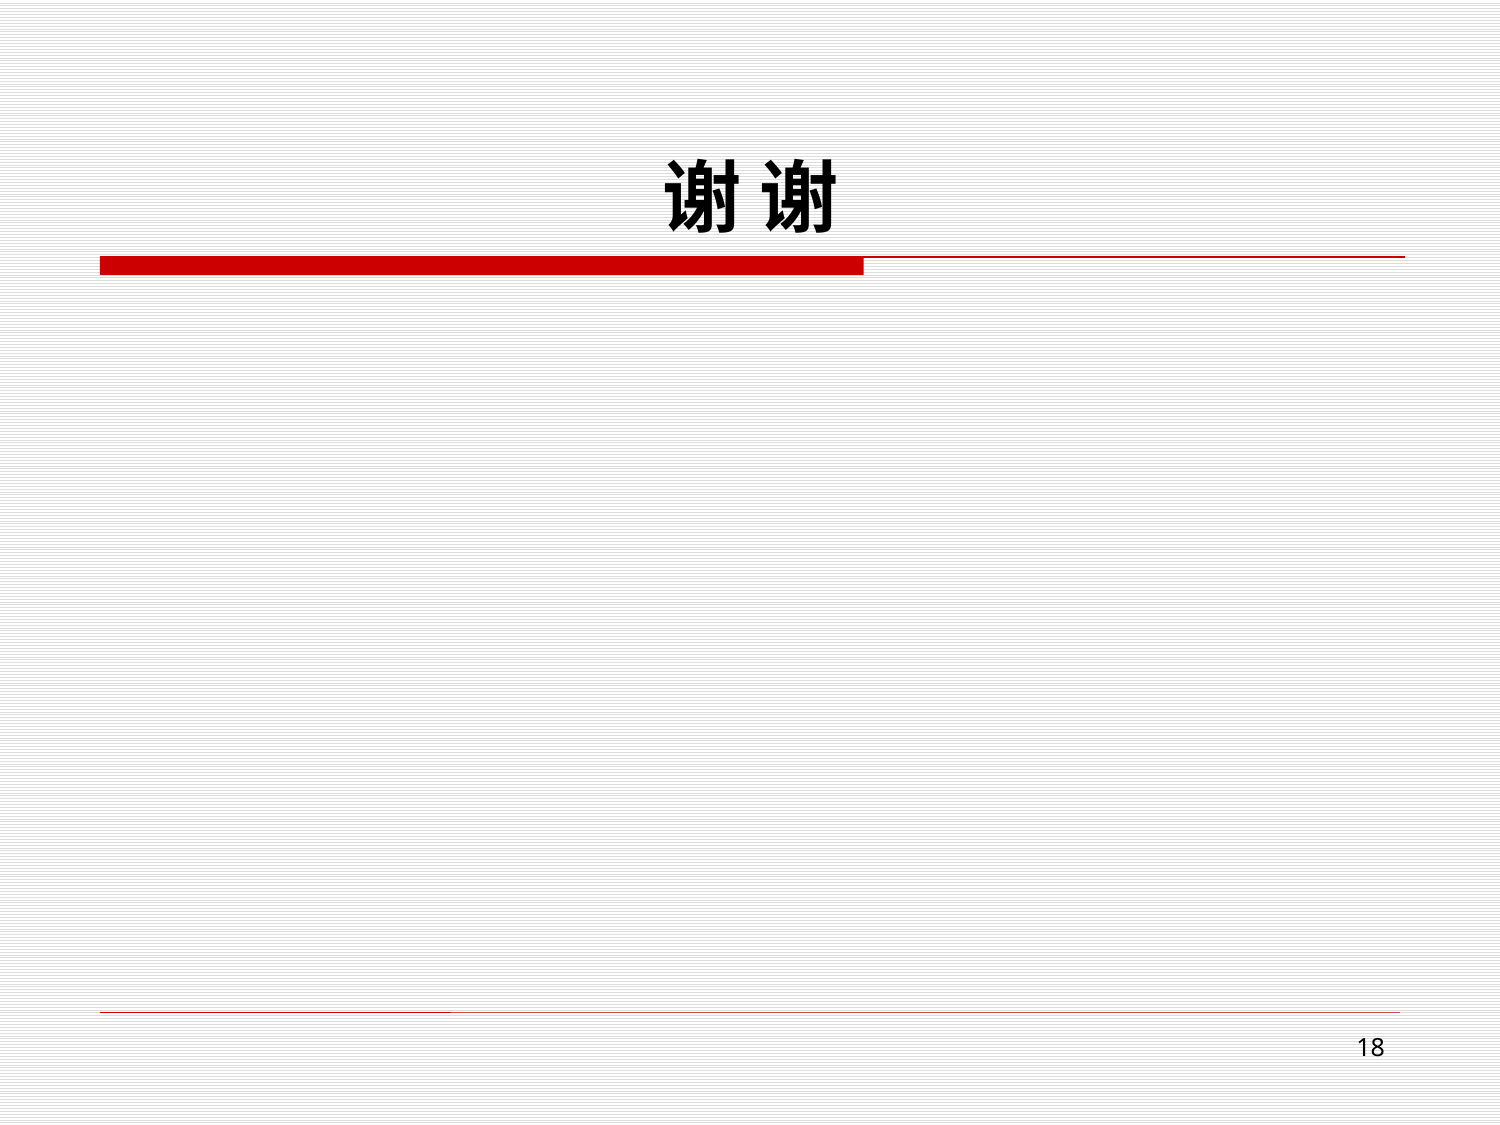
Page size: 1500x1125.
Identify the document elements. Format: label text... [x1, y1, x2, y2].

title 谢 谢 [94, 50, 1407, 250]
slide_number 18 [1074, 1024, 1401, 1103]
